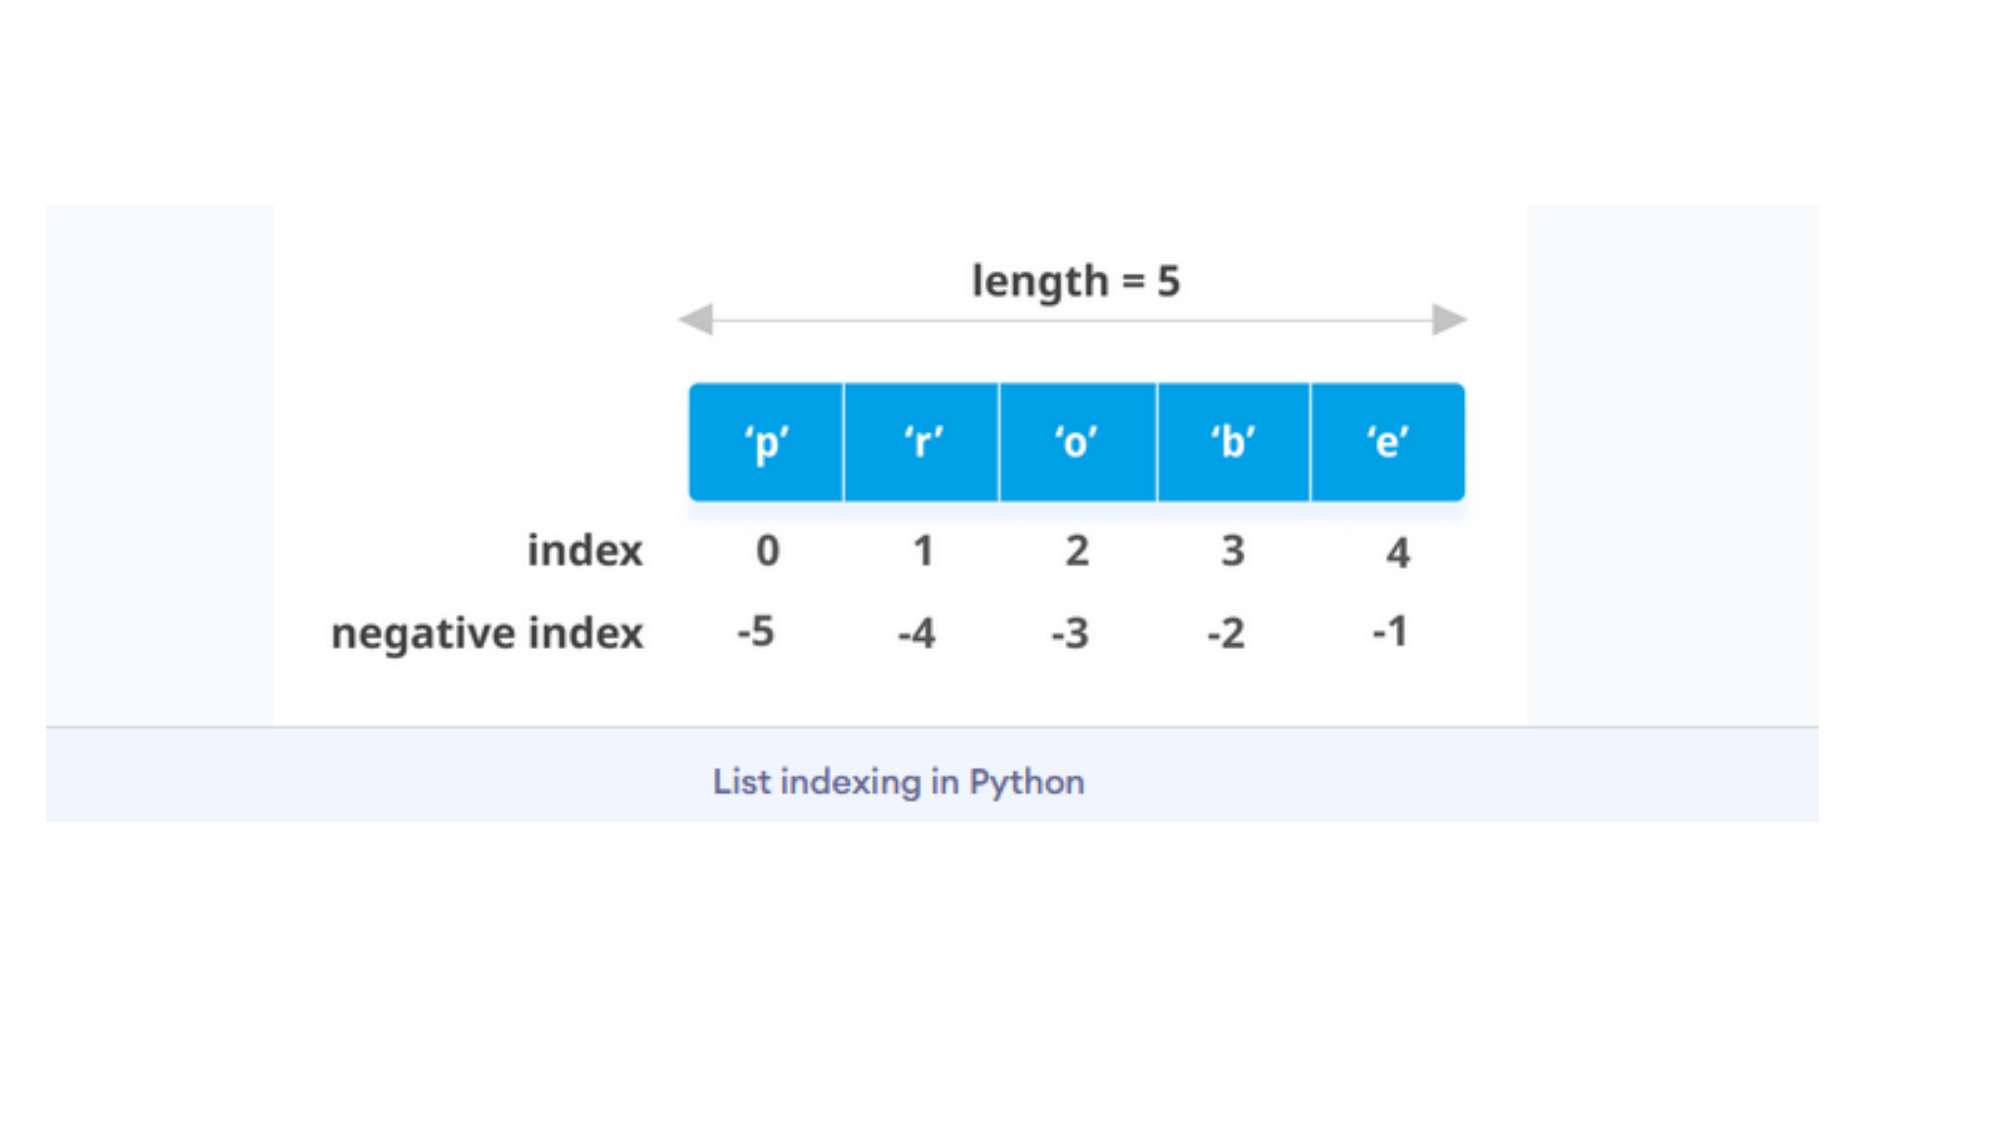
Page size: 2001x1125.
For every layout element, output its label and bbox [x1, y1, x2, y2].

list [46, 205, 1819, 822]
